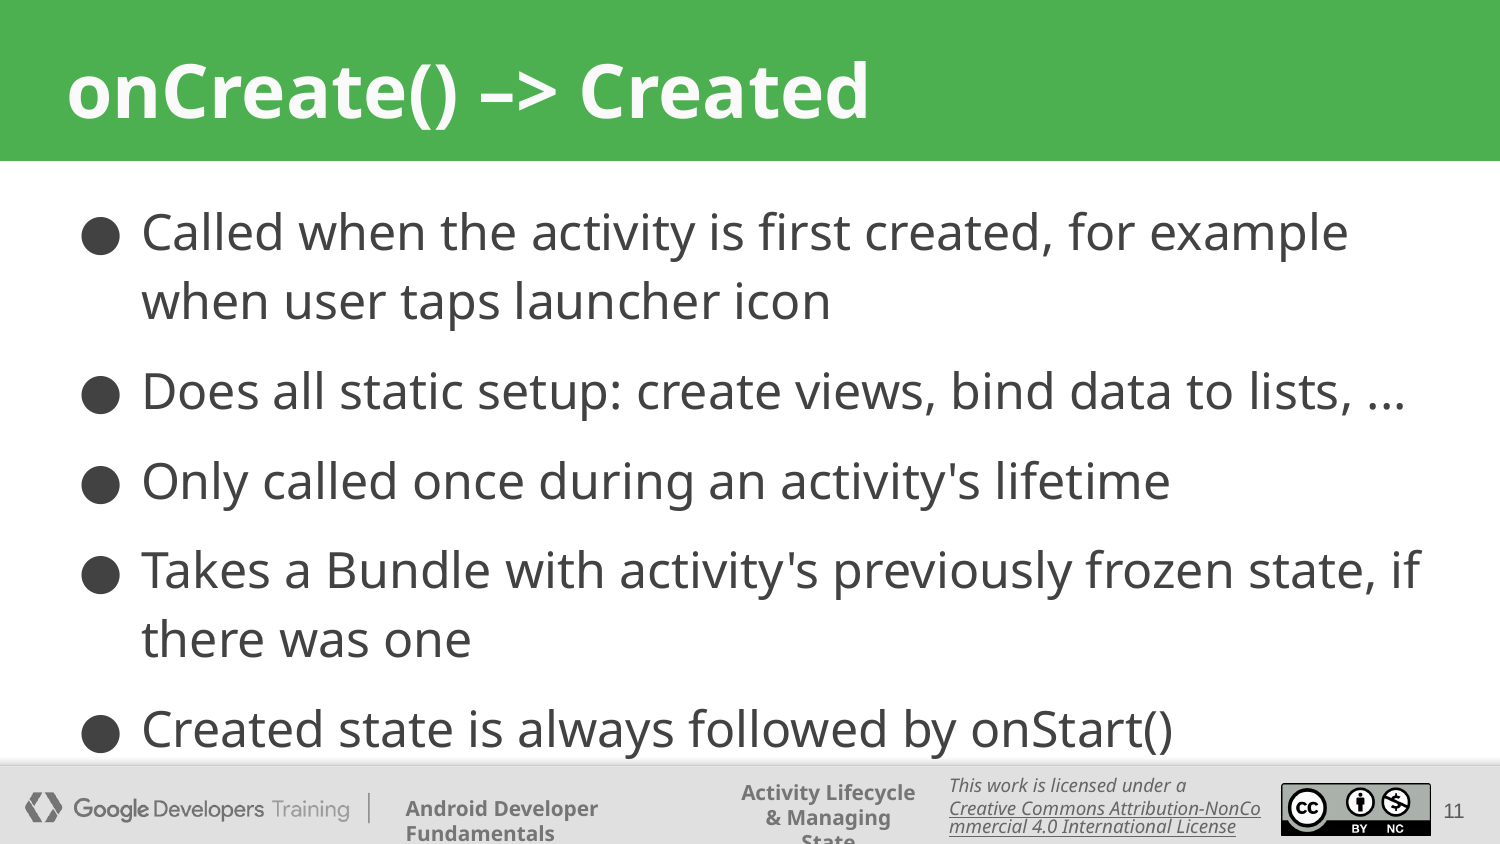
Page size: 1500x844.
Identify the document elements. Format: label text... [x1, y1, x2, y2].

slide_number ‹#› [1389, 777, 1480, 842]
list Called when the activity is first created, for example when user taps launcher icon Does all static setup: create views, bind data to lists, ... Only called once during an activity's lifetime Takes a Bundle with activity's previously frozen state, if there was one Created state is always followed by onStart() [51, 176, 1449, 737]
title onCreate() –> Created [51, 28, 1449, 122]
picture [0, 161, 1500, 844]
